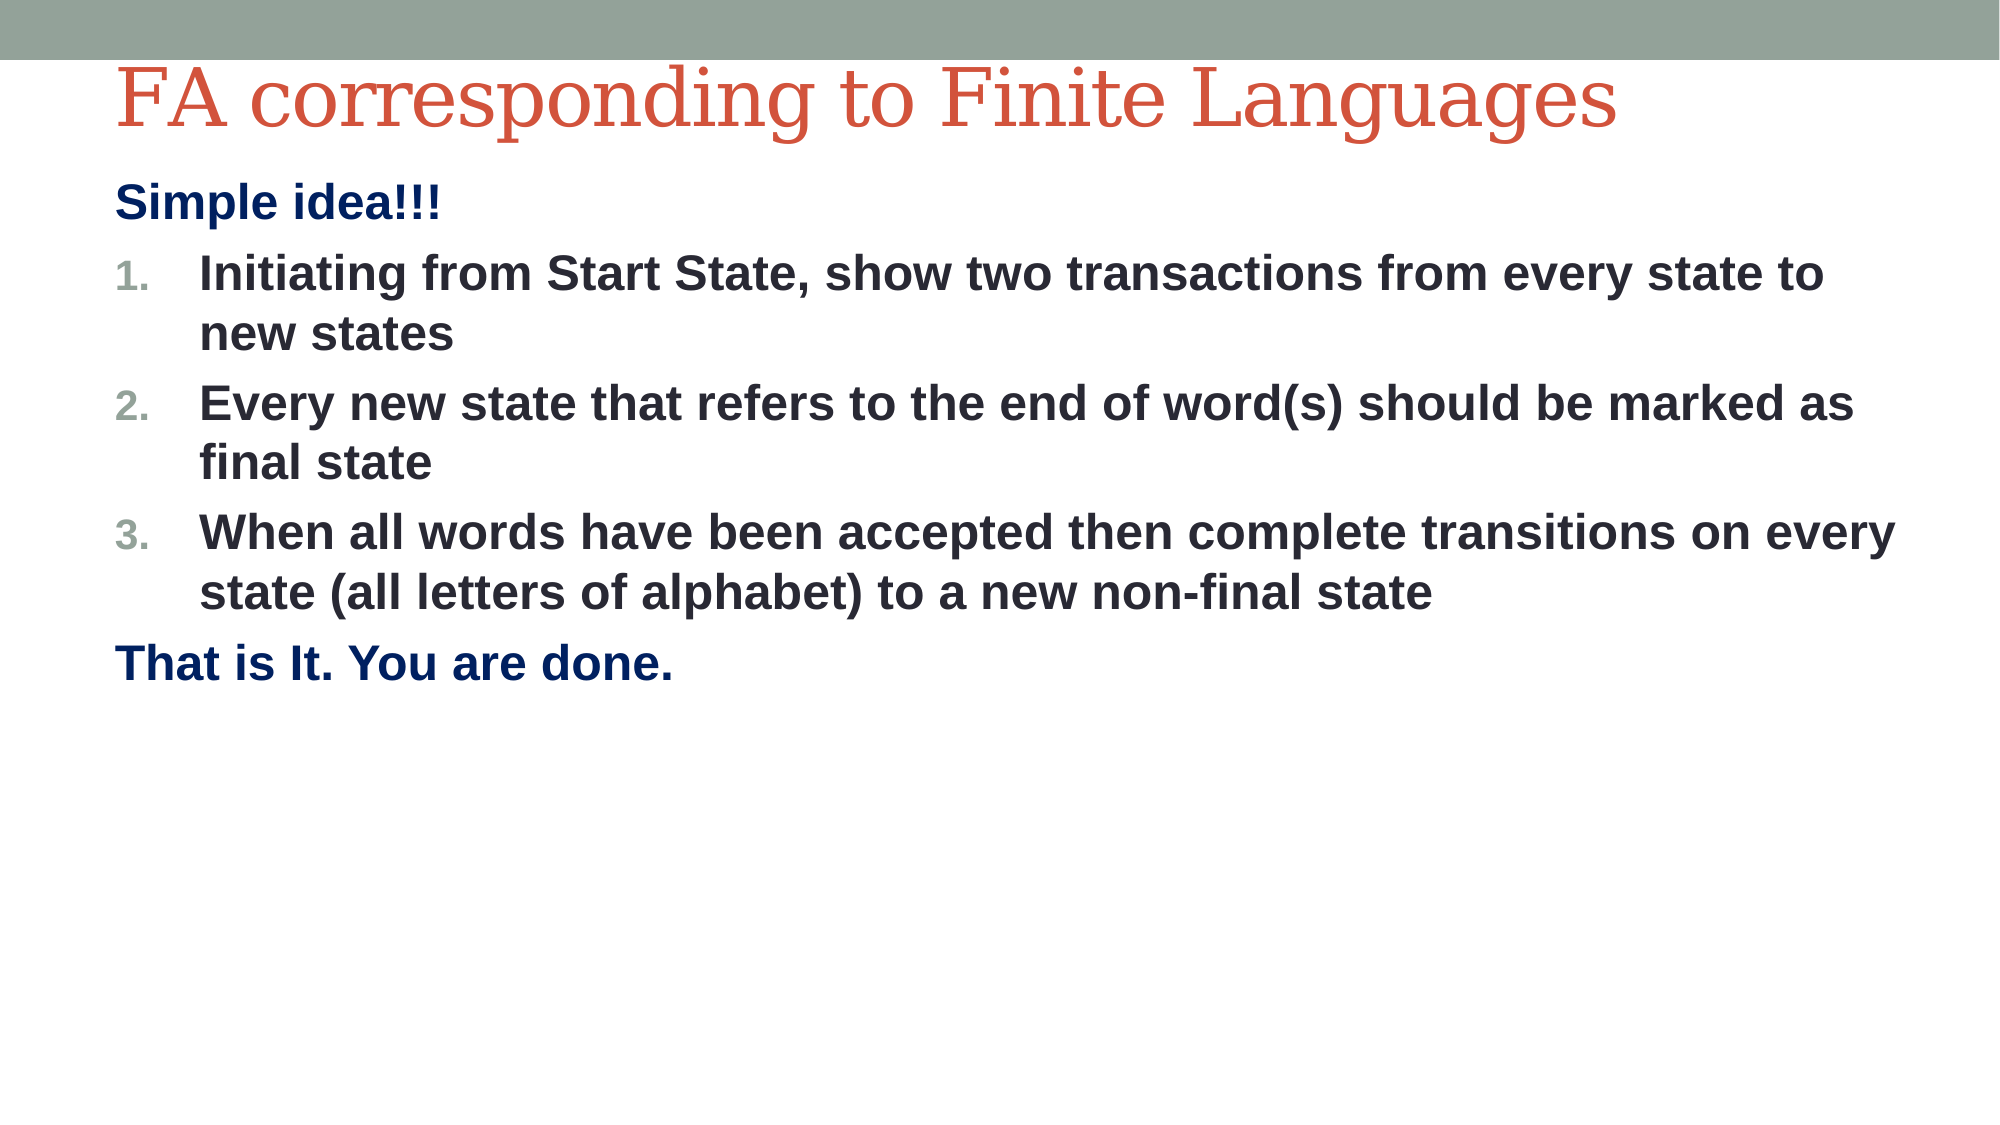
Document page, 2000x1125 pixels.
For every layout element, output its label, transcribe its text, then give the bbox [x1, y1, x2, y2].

title FA corresponding to Finite Languages [99, 37, 1867, 150]
list Simple idea!!! Initiating from Start State, show two transactions from every state to new states Every new state that refers to the end of word(s) should be marked as final state When all words have been accepted then complete transitions on every state (all letters of alphabet) to a new non-final state That is It. You are done. [99, 162, 1950, 838]
